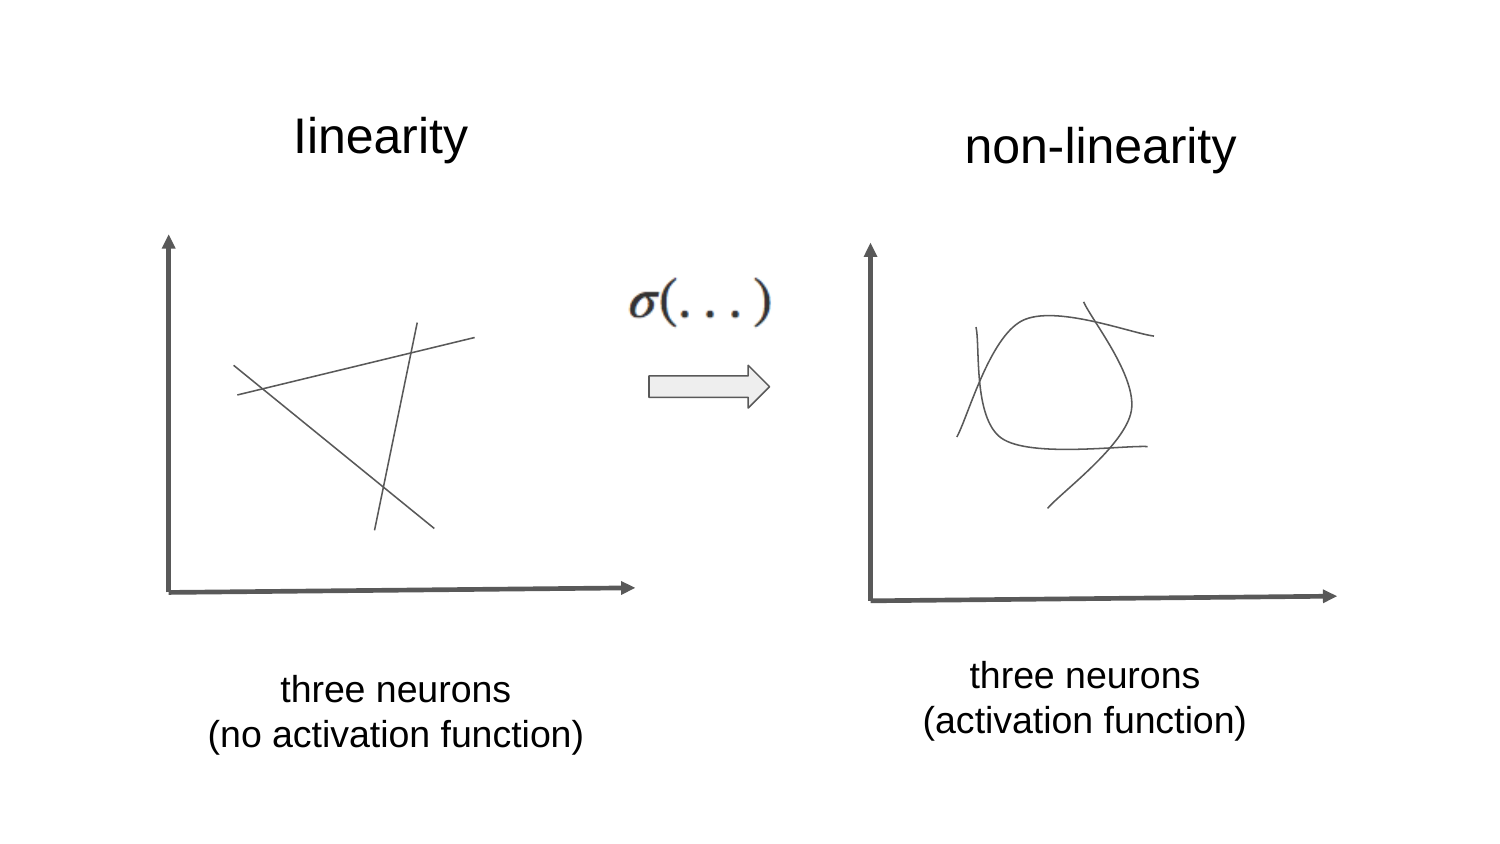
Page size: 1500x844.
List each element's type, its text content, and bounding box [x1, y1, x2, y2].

text_box [976, 327, 999, 380]
picture [610, 266, 790, 338]
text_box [237, 337, 369, 396]
text_box [649, 365, 770, 409]
text_box three neurons (activation function) [877, 636, 1293, 759]
text_box [1097, 322, 1154, 356]
text_box [1047, 301, 1132, 509]
text_box [956, 315, 1080, 437]
text_box [988, 385, 1068, 450]
text_box non-linearity [949, 98, 1259, 169]
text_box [233, 400, 369, 529]
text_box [422, 404, 435, 529]
text_box [1111, 430, 1148, 448]
text_box three neurons (no activation function) [188, 649, 604, 773]
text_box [422, 337, 475, 396]
text_box Iinearity [278, 88, 503, 178]
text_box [168, 587, 636, 593]
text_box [870, 595, 1338, 601]
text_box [374, 322, 418, 531]
